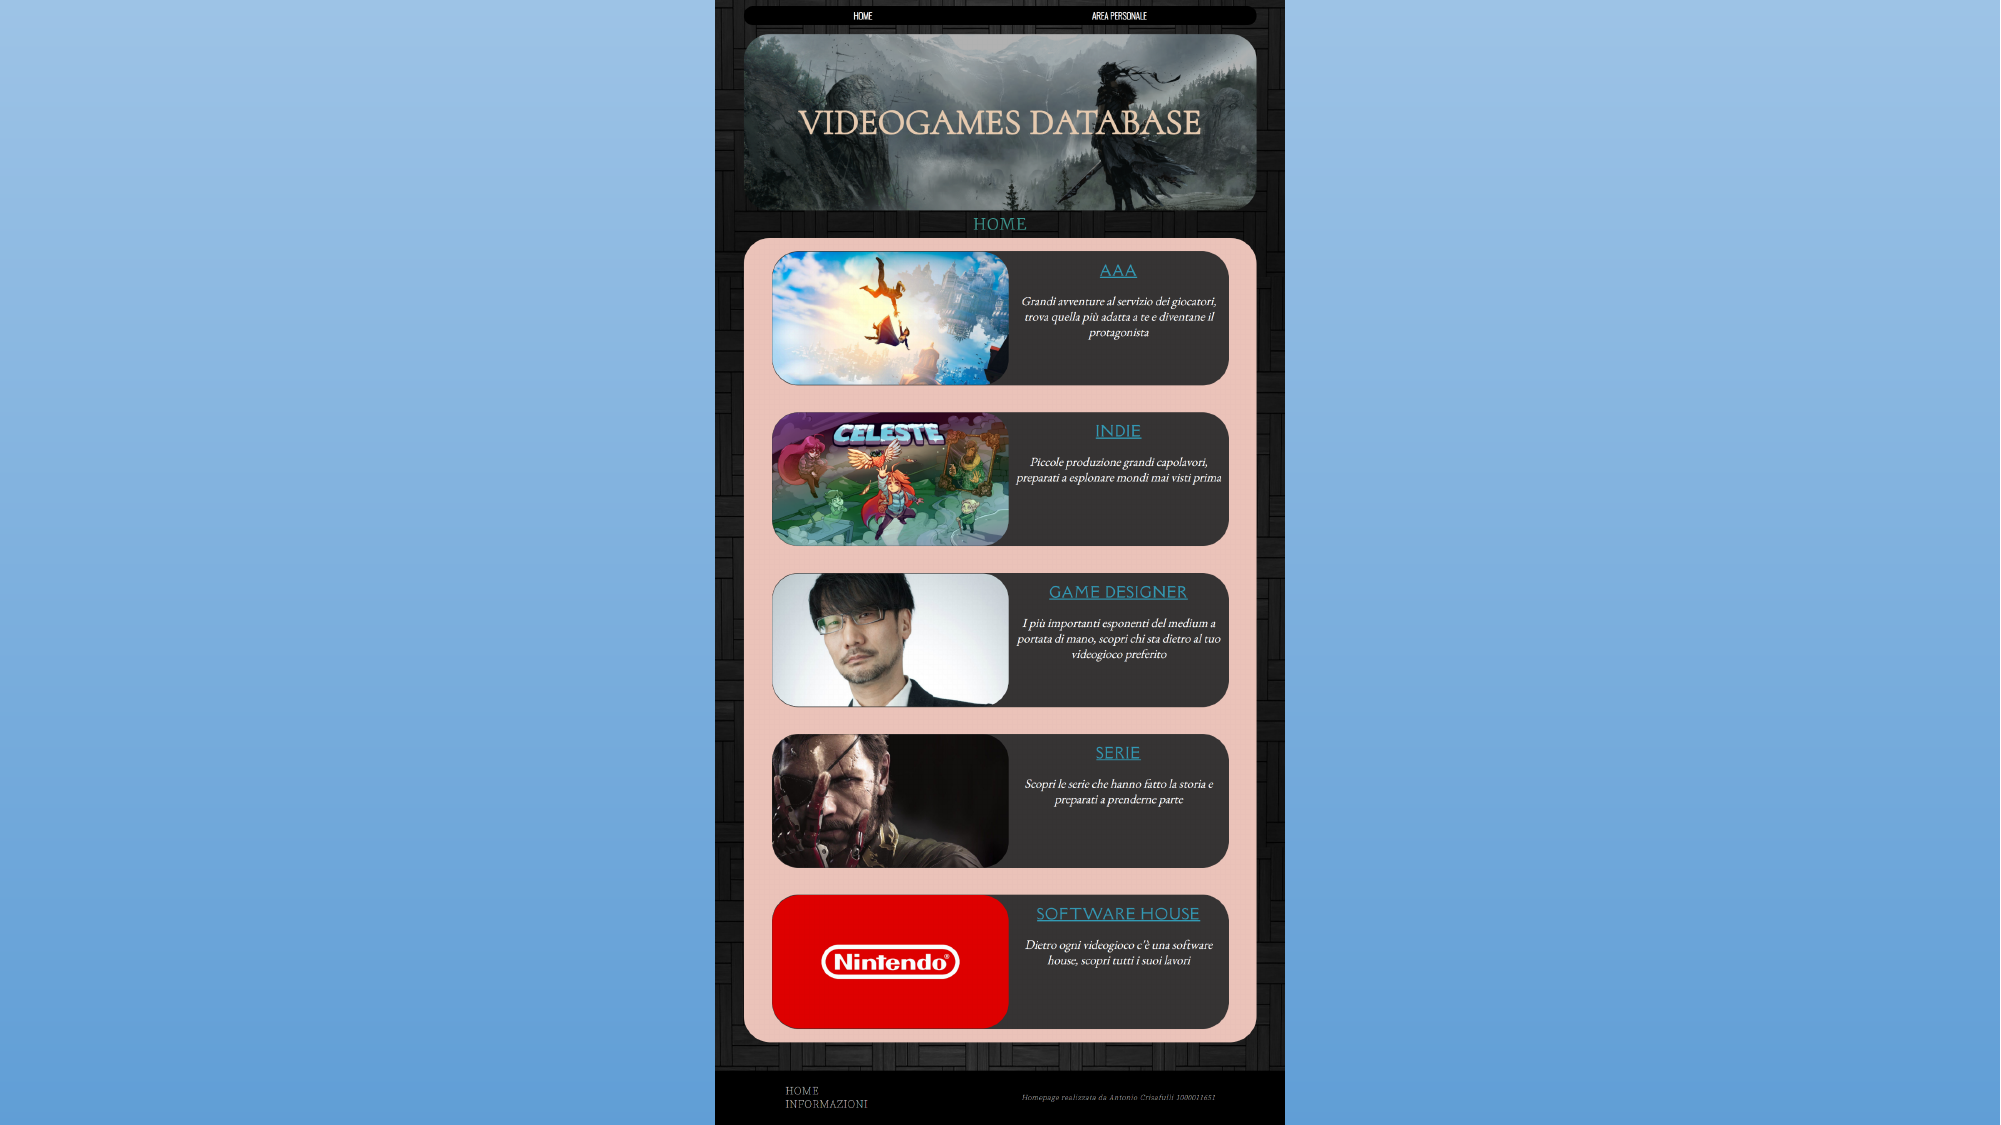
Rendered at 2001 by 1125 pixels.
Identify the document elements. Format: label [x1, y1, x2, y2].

picture [715, 0, 1285, 1125]
